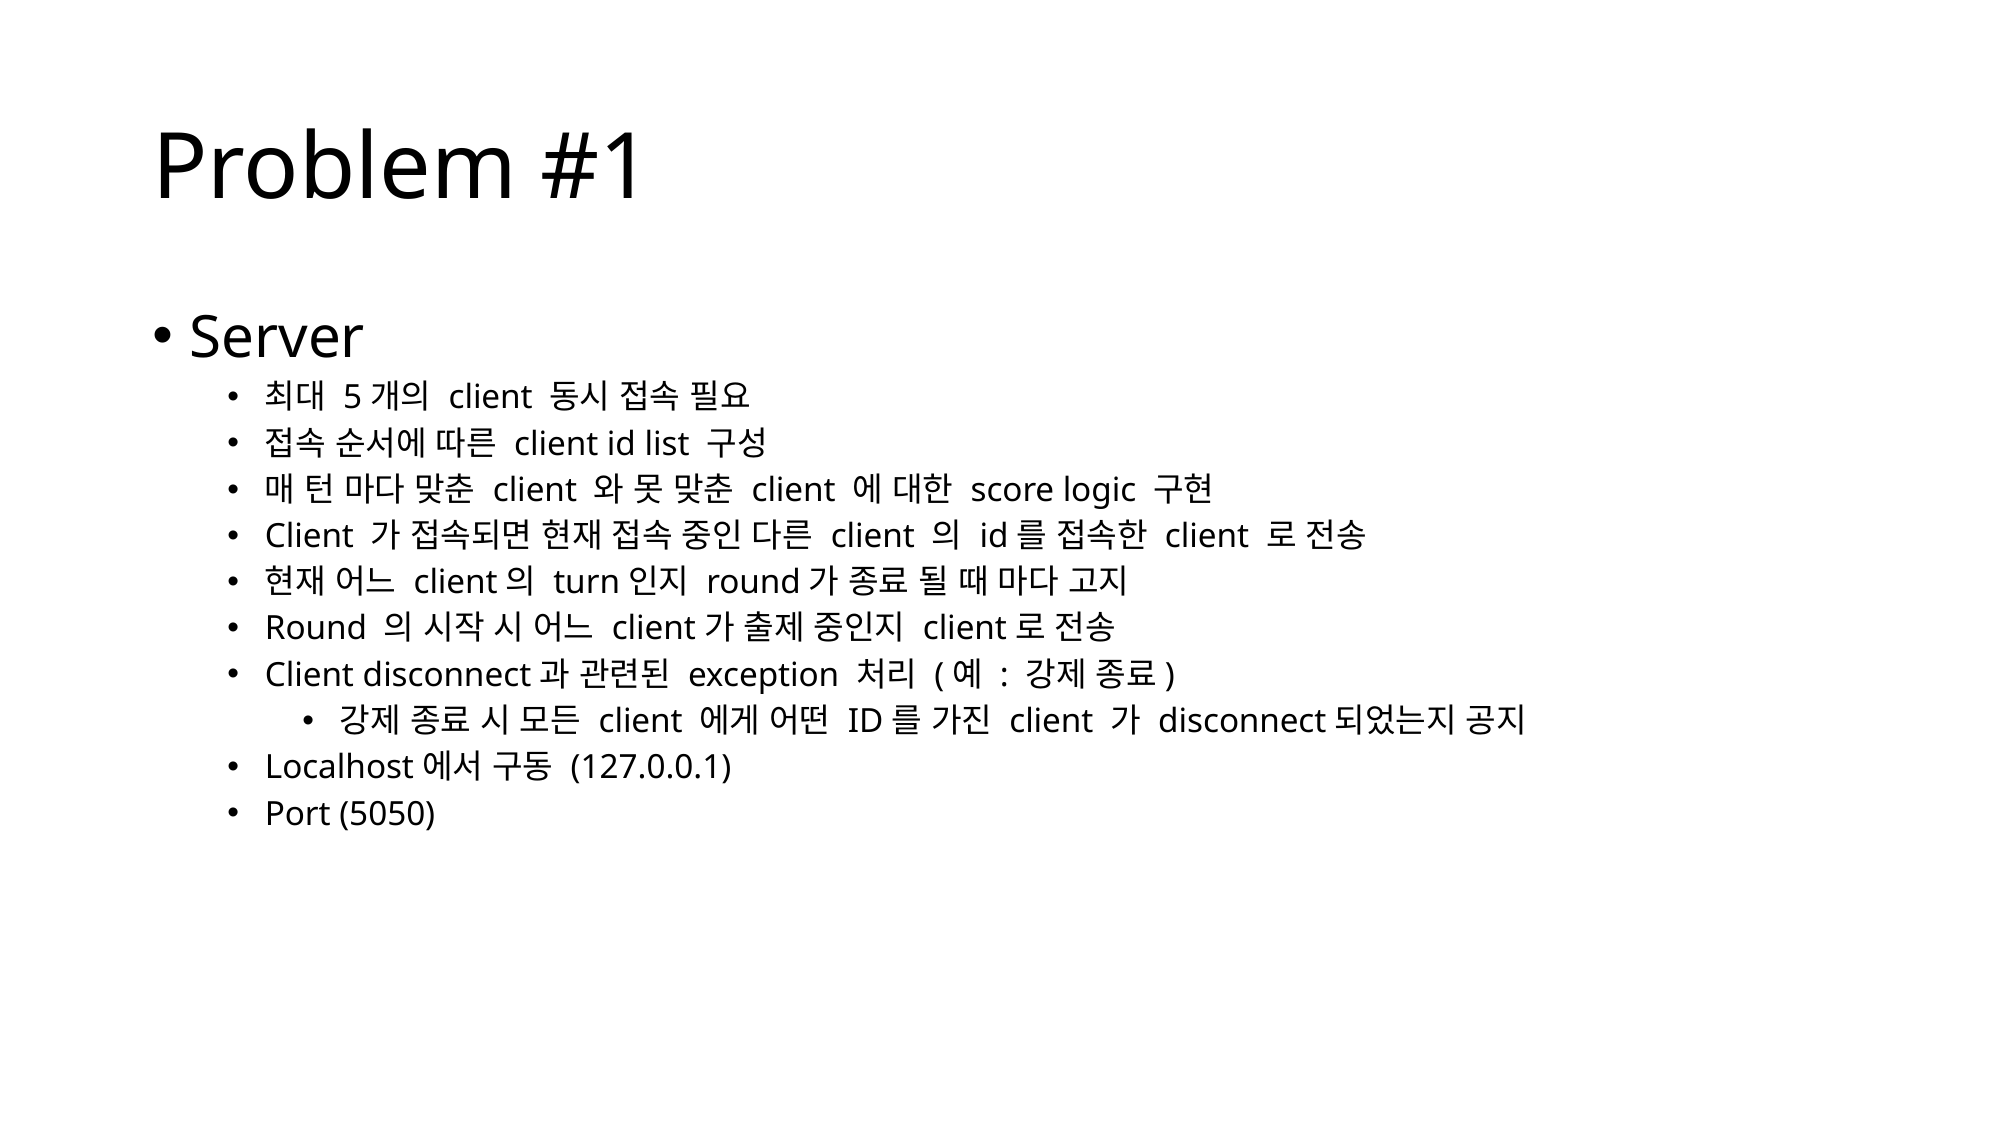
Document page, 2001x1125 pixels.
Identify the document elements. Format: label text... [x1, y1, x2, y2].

title Problem #1 [137, 59, 1863, 278]
list Server 최대 5개의 client 동시 접속 필요 접속 순서에 따른 client id list 구성 매 턴 마다 맞춘 client 와 못 맞춘 client 에 대한 score logic 구현 Client 가 접속되면 현재 접속 중인 다른 client 의 id를 접속한 client 로 전송 현재 어느 client의 turn인지 round가 종료 될 때 마다 고지 Round 의 시작 시 어느 client가 출제 중인지 client로 전송 Client disconnect과 관련된 exception 처리 (예 : 강제 종료) 강제 종료 시 모든 client 에게 어떤 ID를 가진 client 가 disconnect되었는지 공지 Localhost에서 구동 (127.0.0.1) Port (5050) [137, 299, 1863, 1014]
